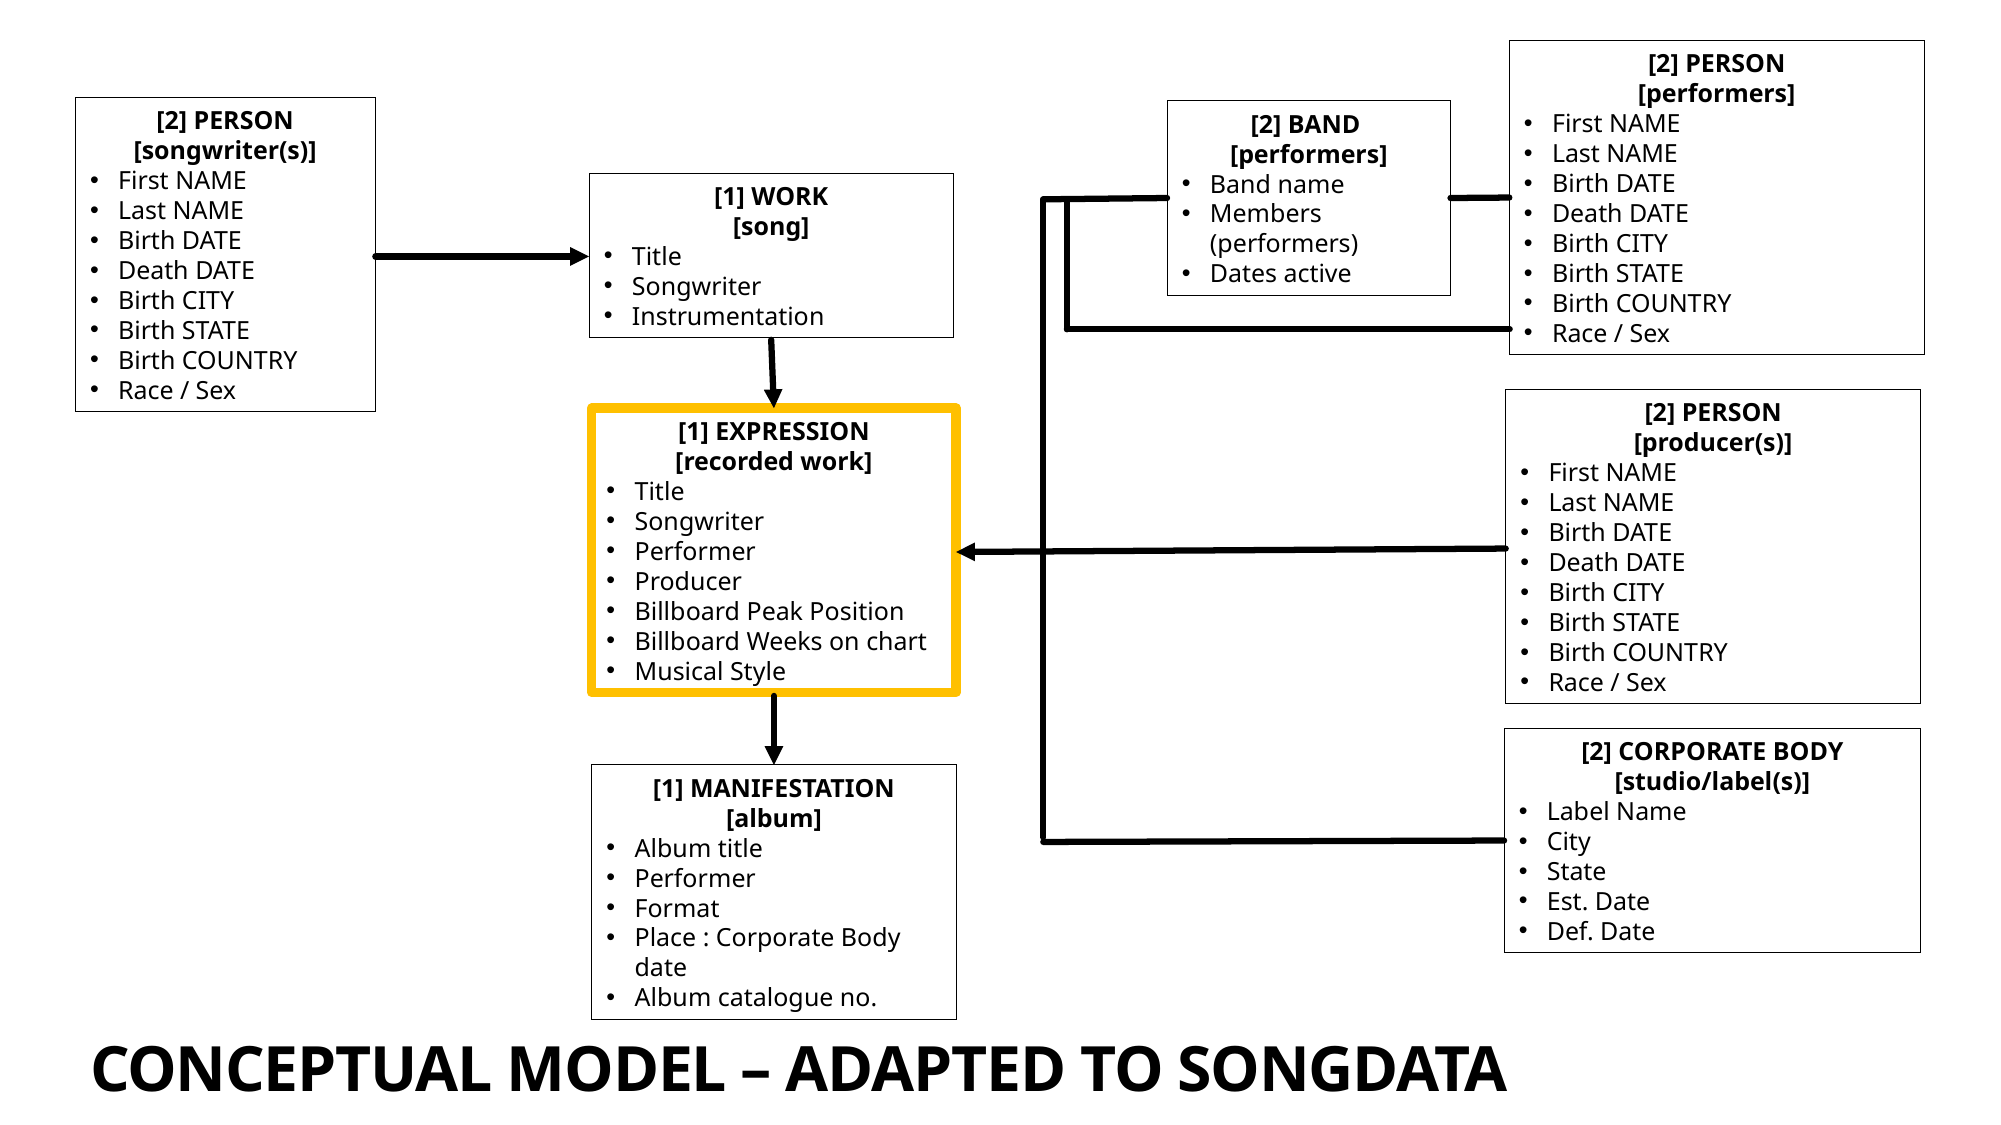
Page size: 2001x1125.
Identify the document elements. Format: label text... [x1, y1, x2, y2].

text_box [24, 19, 1968, 401]
text_box Conceptual Model – Adapted to SongData [75, 1006, 2000, 1125]
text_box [74, 39, 1925, 993]
